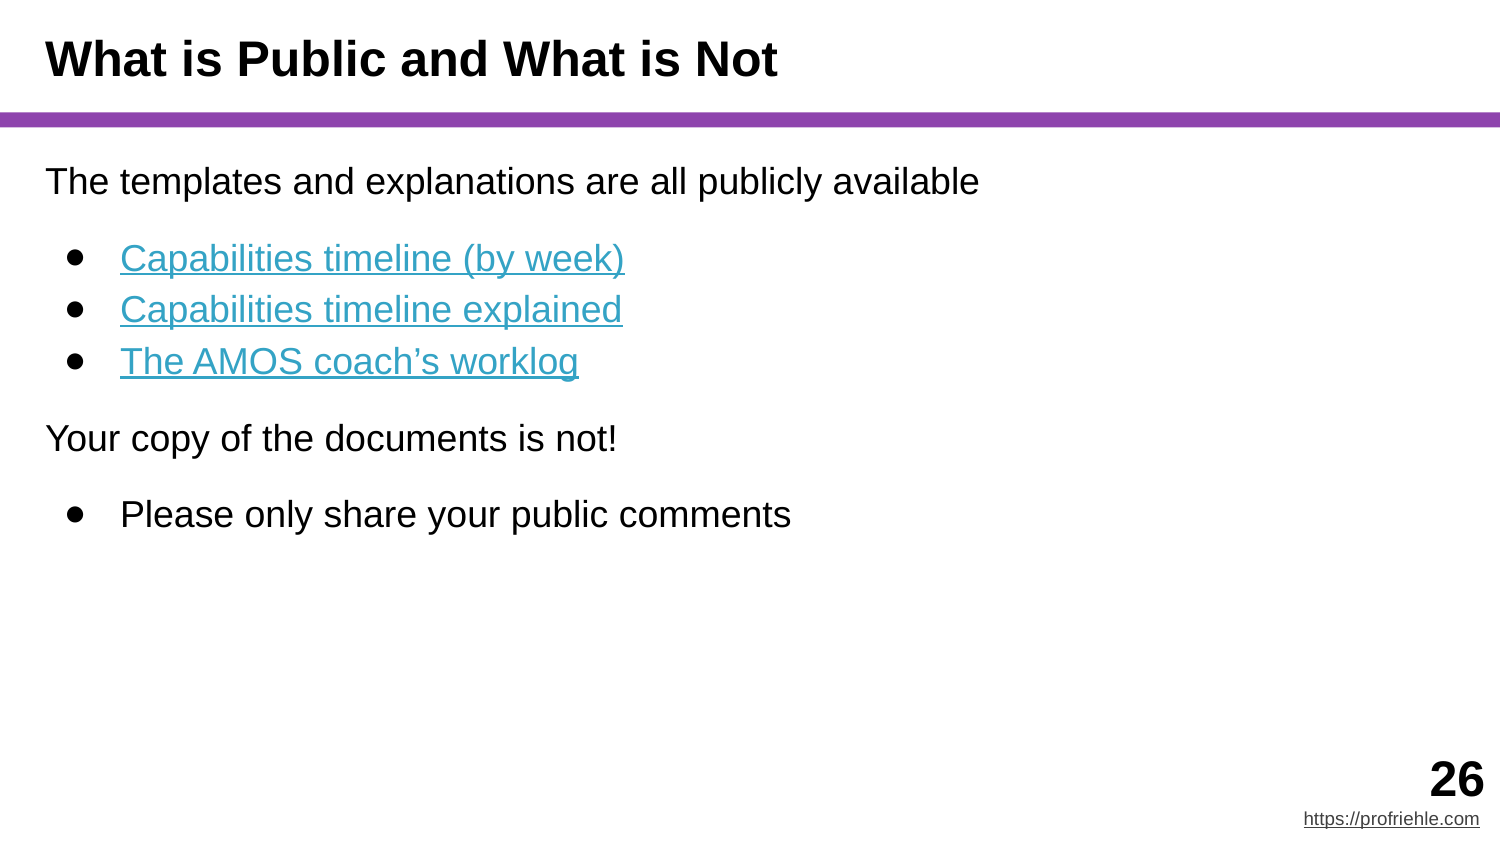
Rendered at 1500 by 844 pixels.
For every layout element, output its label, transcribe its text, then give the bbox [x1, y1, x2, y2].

slide_number ‹#› https://profriehle.com [1200, 724, 1500, 844]
list The templates and explanations are all publicly available Capabilities timeline (by week) Capabilities timeline explained The AMOS coach’s worklog Your copy of the documents is not! Please only share your public comments [45, 150, 1455, 825]
title What is Public and What is Not [0, 0, 1500, 113]
